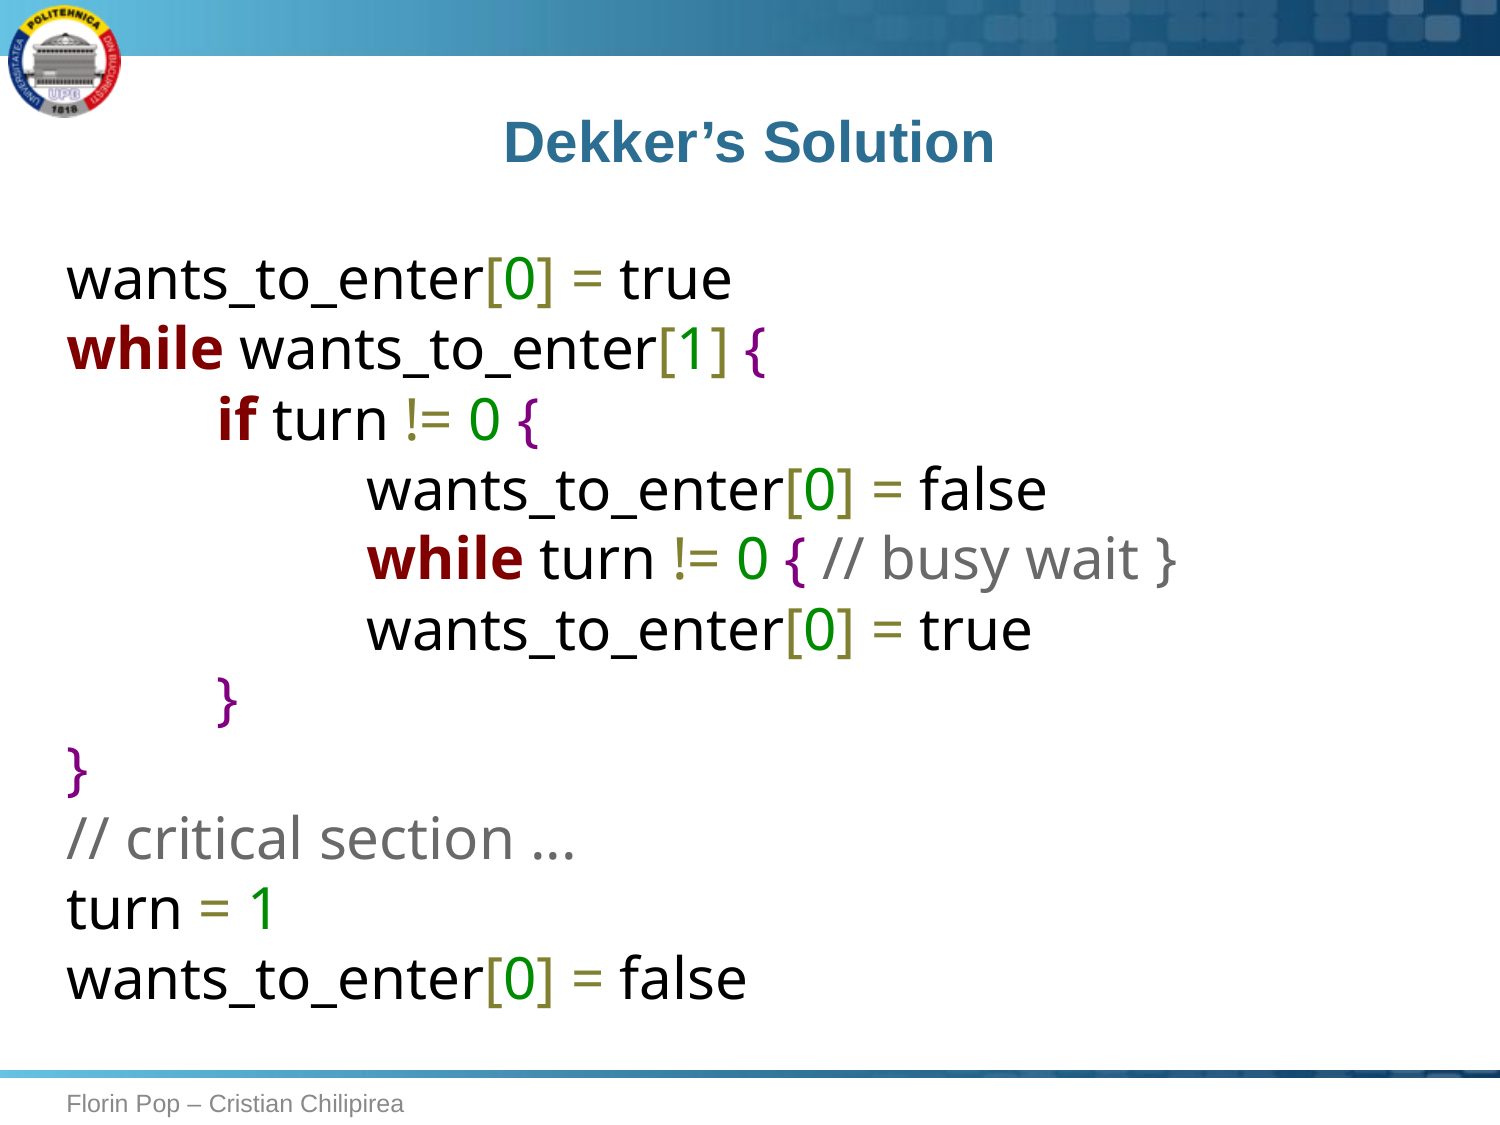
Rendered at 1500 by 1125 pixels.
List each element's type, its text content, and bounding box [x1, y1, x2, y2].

picture [0, 1070, 1500, 1078]
picture [0, 0, 1500, 118]
title Dekker’s Solution [51, 102, 1449, 178]
text_box wants_to_enter[0] = true while wants_to_enter[1] { if turn != 0 { wants_to_enter[0] = false while turn != 0 { // busy wait } wants_to_enter[0] = true } } // critical section ... turn = 1 wants_to_enter[0] = false [51, 234, 1302, 1019]
footer Florin Pop – Cristian Chilipirea [51, 1083, 1157, 1125]
